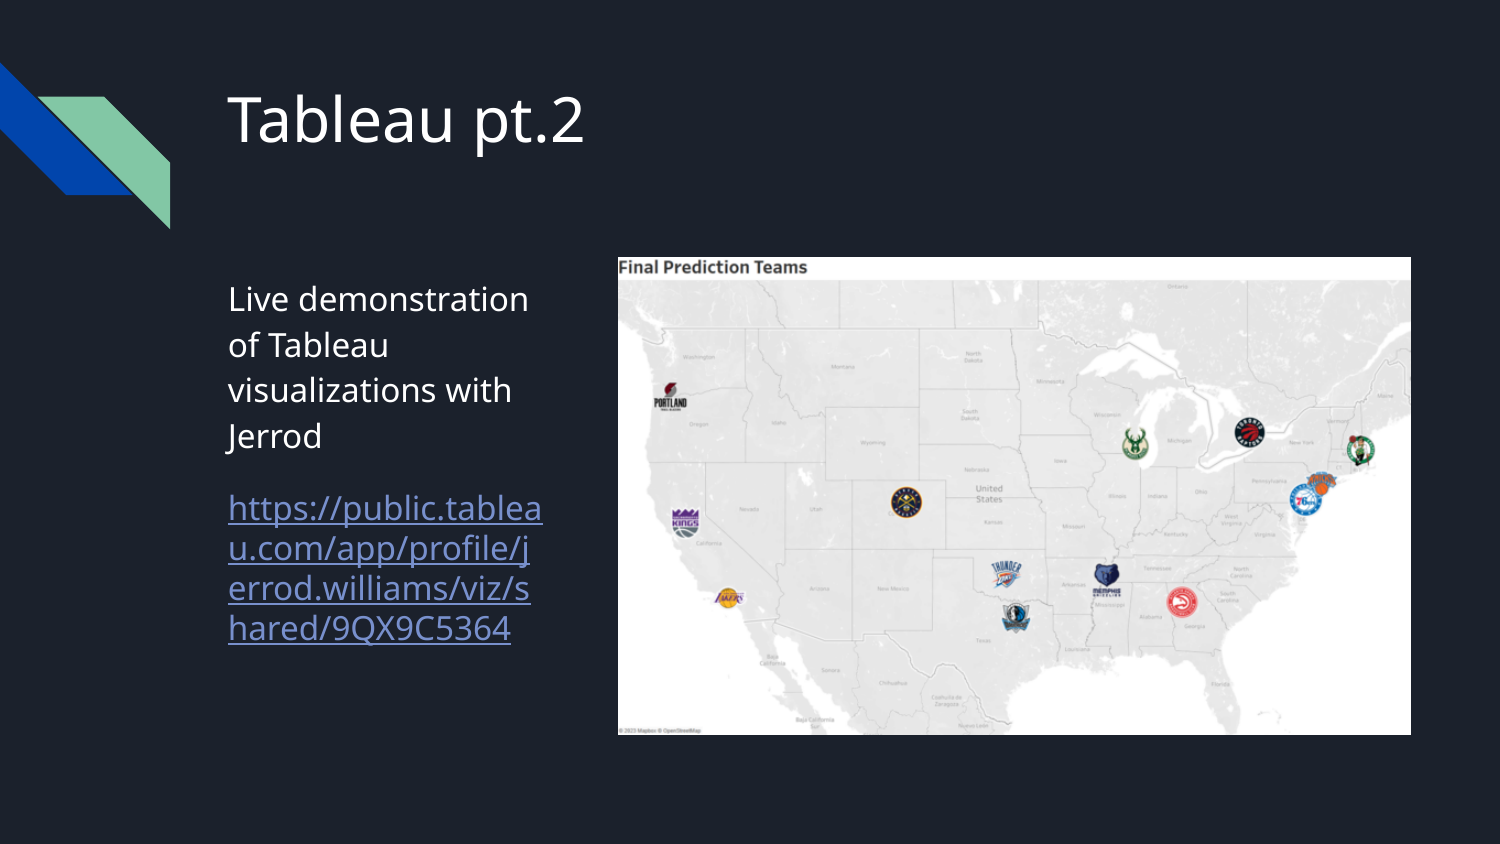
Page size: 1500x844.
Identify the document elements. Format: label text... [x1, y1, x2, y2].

list Live demonstration of Tableau visualizations with Jerrod https://public.tableau.com/app/profile/jerrod.williams/viz/shared/9QX9C5364 [212, 257, 560, 735]
title Tableau pt.2 [212, 64, 1368, 215]
picture [617, 256, 1411, 735]
